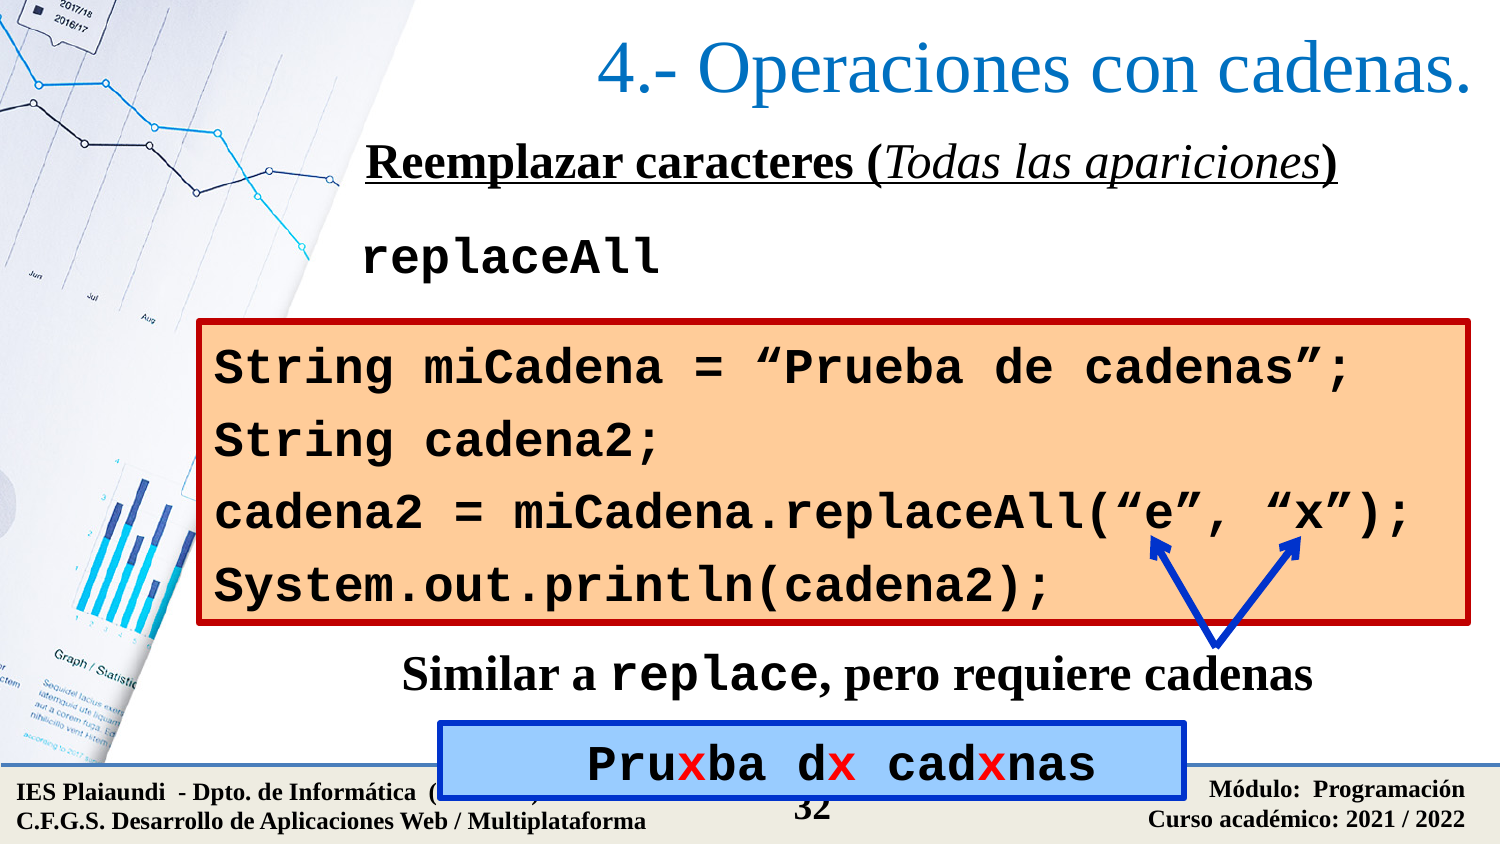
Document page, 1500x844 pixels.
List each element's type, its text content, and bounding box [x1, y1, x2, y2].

text_box replaceAll [345, 216, 1415, 292]
title 4.- Operaciones con cadenas. [186, 0, 1490, 126]
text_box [1150, 534, 1216, 648]
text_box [1215, 535, 1302, 648]
picture [0, 0, 1500, 763]
text_box Similar a replace, pero requiere cadenas [386, 633, 1374, 708]
text_box Reemplazar caracteres (Todas las apariciones) [350, 121, 1435, 196]
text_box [1, 764, 1500, 844]
text_box Pruxba dx cadxnas [440, 723, 1185, 763]
text_box String miCadena = “Prueba de cadenas”; String cadena2; cadena2 = miCadena.replaceAll(“e”, “x”); System.out.println(cadena2); [198, 321, 1468, 623]
